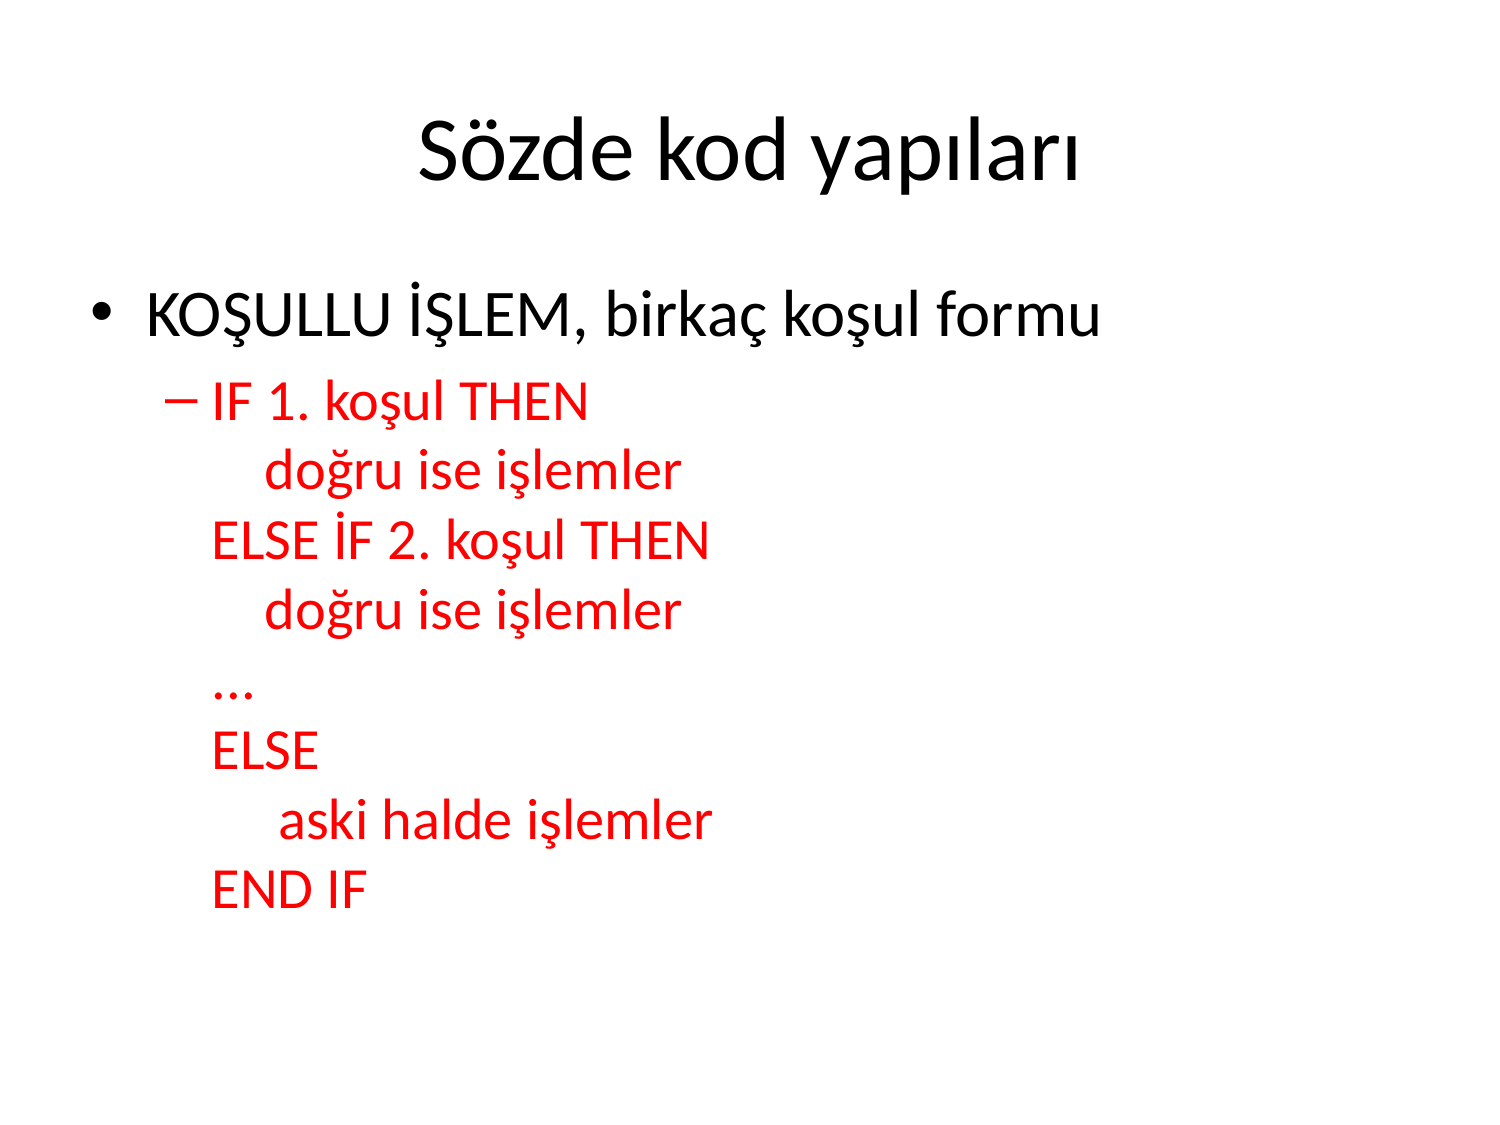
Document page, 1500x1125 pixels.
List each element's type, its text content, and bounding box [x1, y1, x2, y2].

list KOŞULLU İŞLEM, birkaç koşul formu IF 1. koşul THEN doğru ise işlemler ELSE İF 2. koşul THEN doğru ise işlemler ... ELSE aski halde işlemler END IF [74, 262, 1426, 1006]
title Sözde kod yapıları [74, 49, 1426, 238]
